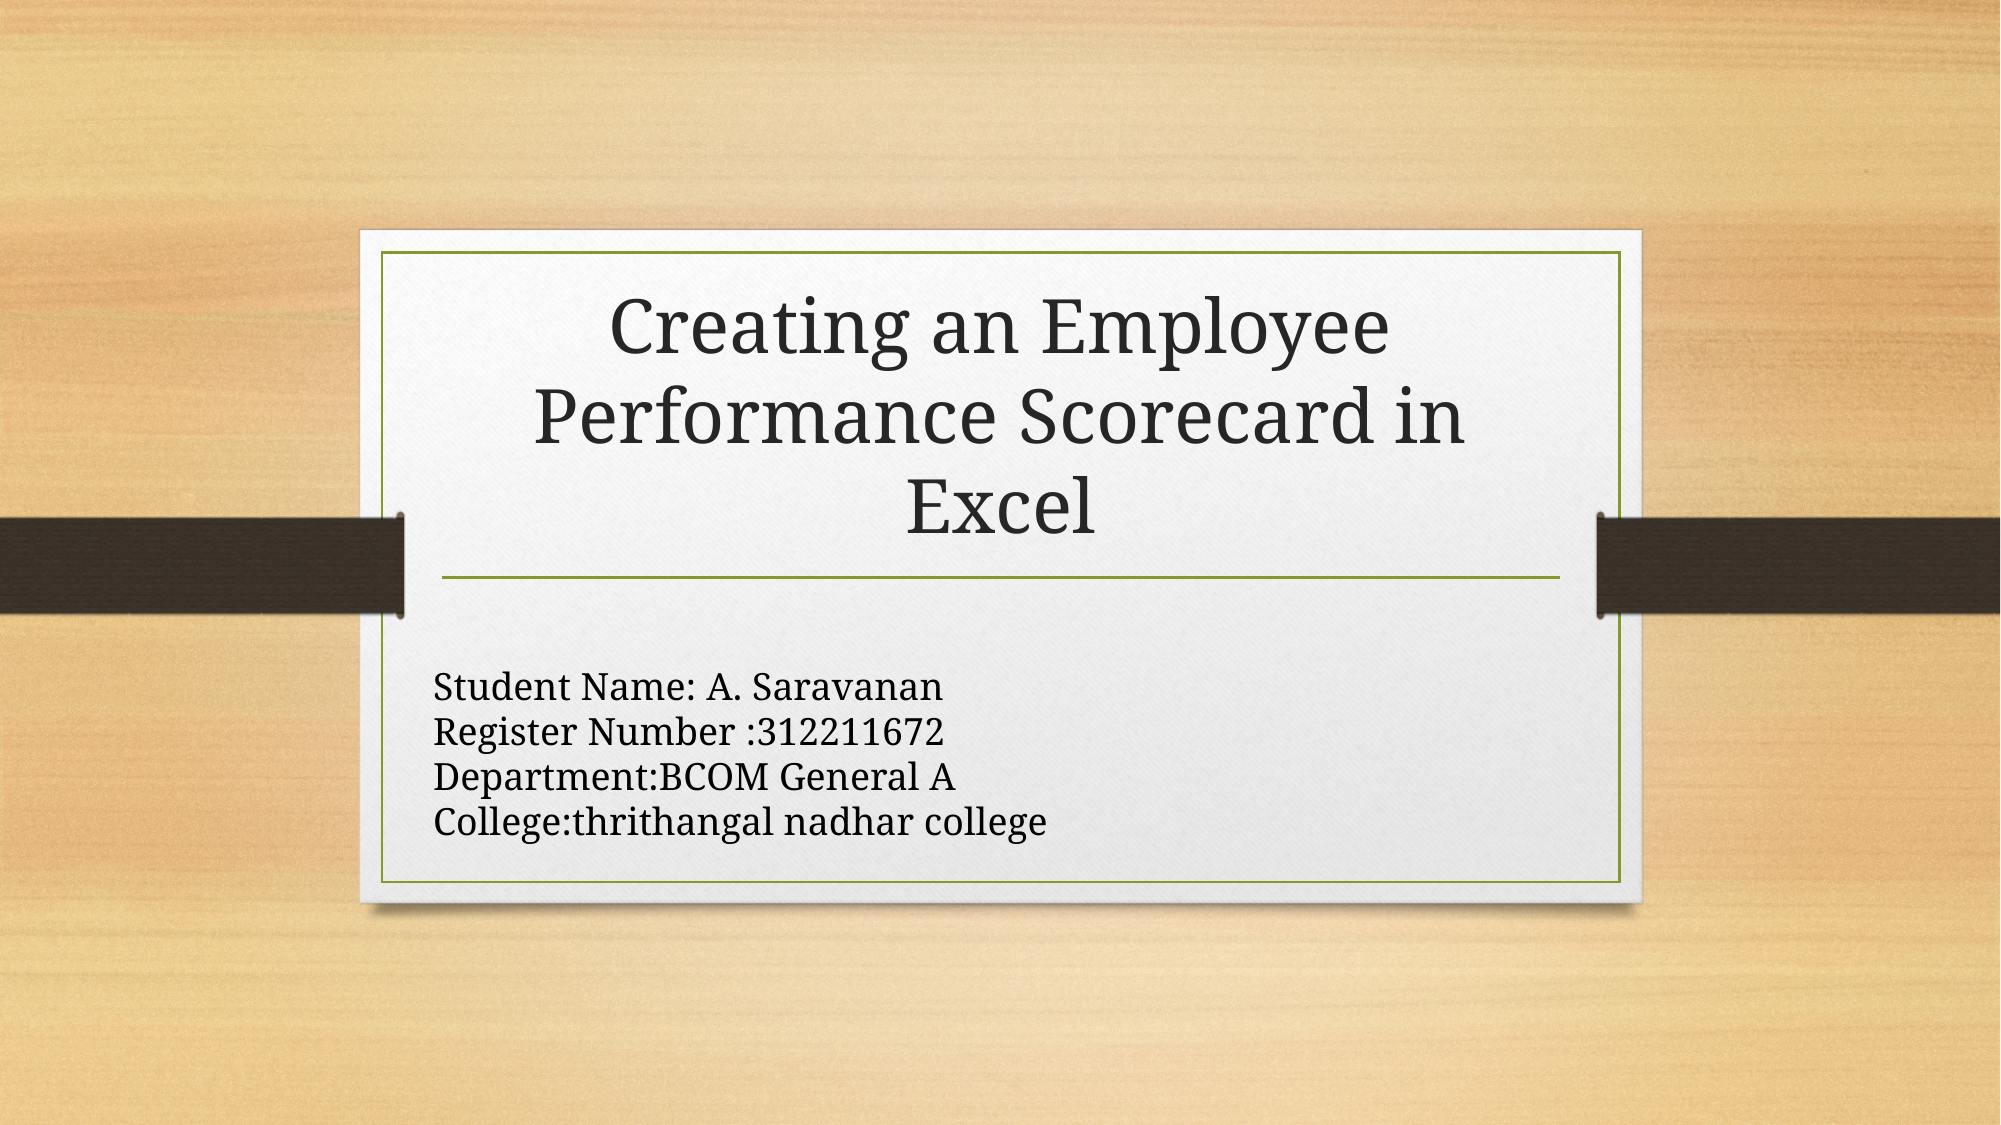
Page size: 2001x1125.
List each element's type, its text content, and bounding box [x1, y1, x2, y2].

picture [0, 0, 2001, 1125]
text_box Student Name: A. Saravanan Register Number :312211672 Department:BCOM General A College:thrithangal nadhar college [418, 655, 1187, 1121]
title Creating an Employee Performance Scorecard in Excel [441, 306, 1560, 556]
